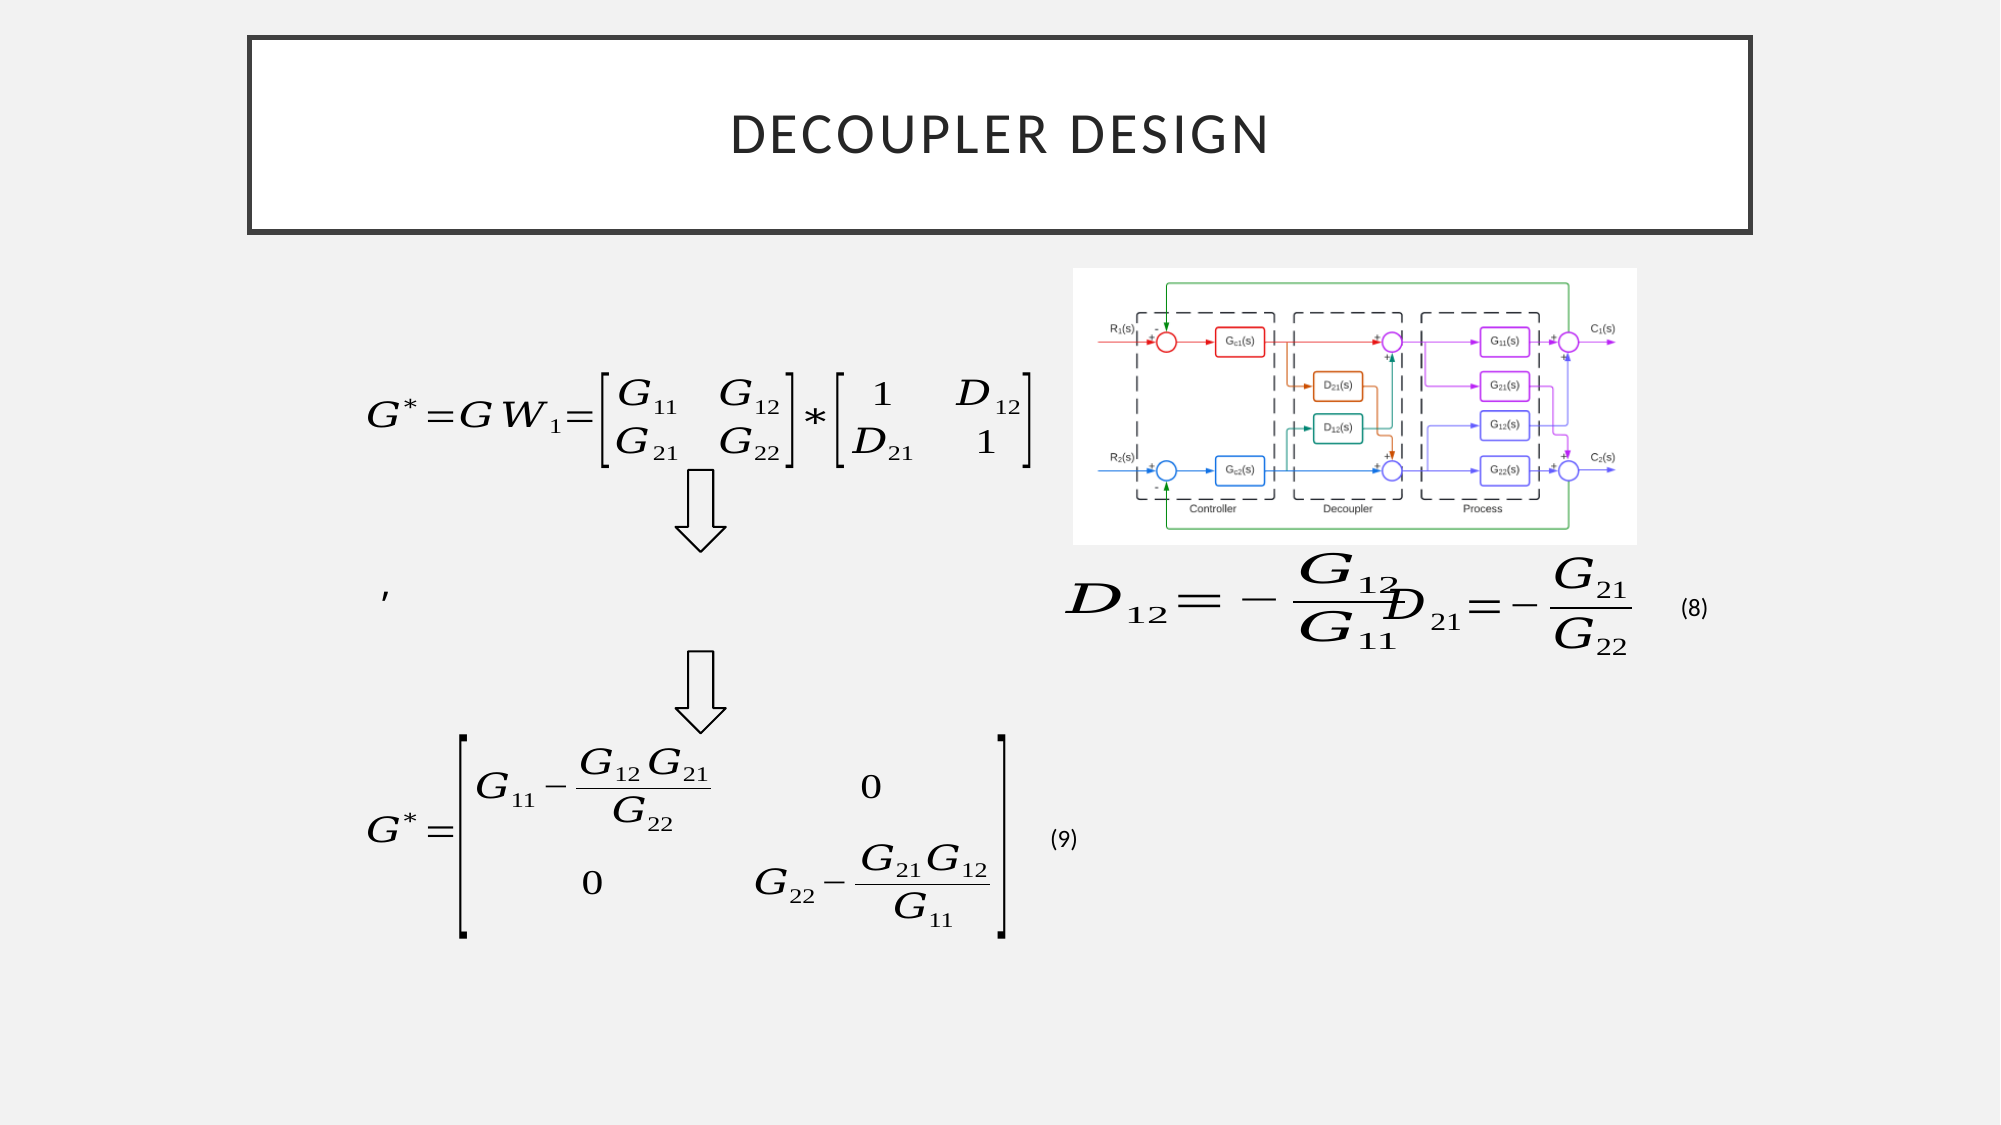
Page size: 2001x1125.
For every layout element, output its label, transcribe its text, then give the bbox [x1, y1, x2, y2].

text_box [674, 650, 727, 735]
title Decoupler Design [247, 35, 1753, 235]
text_box [674, 468, 727, 553]
picture [1073, 268, 1637, 545]
text_box (9) [1035, 814, 1100, 860]
text_box (8) [1665, 584, 1730, 630]
